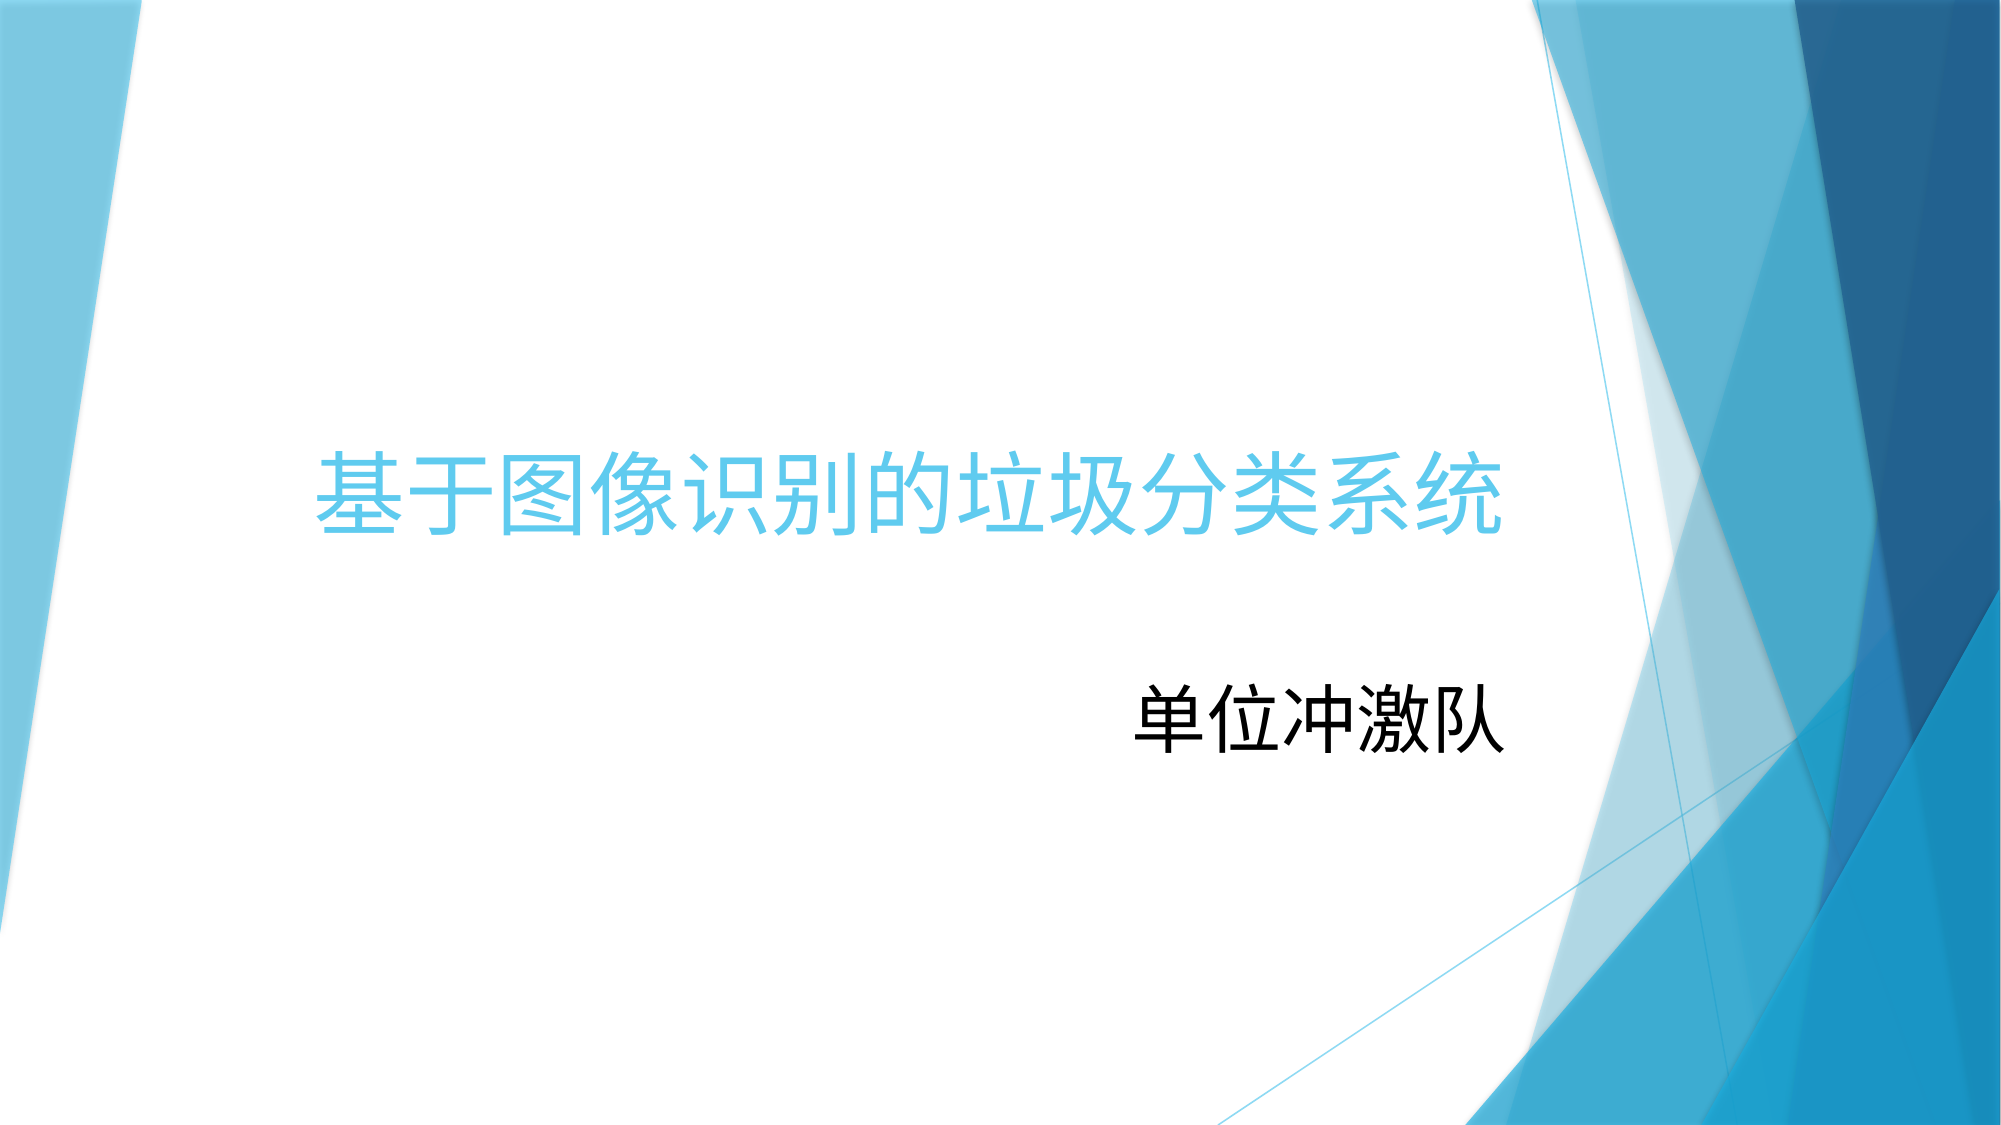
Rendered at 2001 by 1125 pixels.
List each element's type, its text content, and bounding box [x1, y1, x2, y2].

title 基于图像识别的垃圾分类系统 [247, 394, 1522, 664]
subtitle 单位冲激队 [247, 664, 1522, 845]
